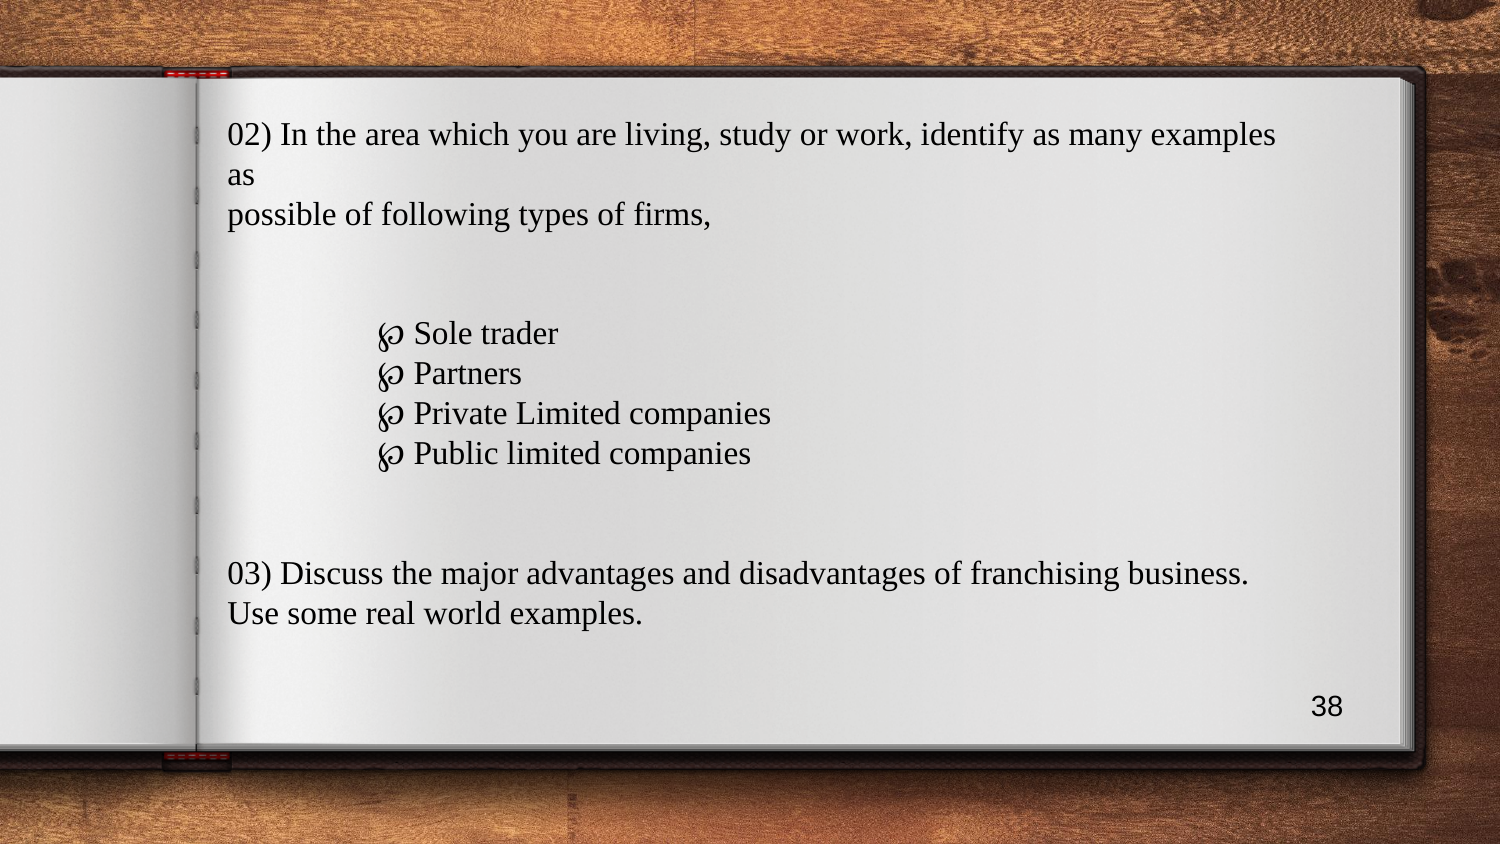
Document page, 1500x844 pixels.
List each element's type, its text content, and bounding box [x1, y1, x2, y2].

picture [0, 0, 1500, 844]
slide_number 38 [1295, 672, 1386, 737]
subtitle 02) In the area which you are living, study or work, identify as many examples as possible of following types of firms, ℘ Sole trader ℘ Partners ℘ Private Limited companies ℘ Public limited companies 03) Discuss the major advantages and disadvantages of franchising business. Use some real world examples. [212, 96, 1325, 710]
